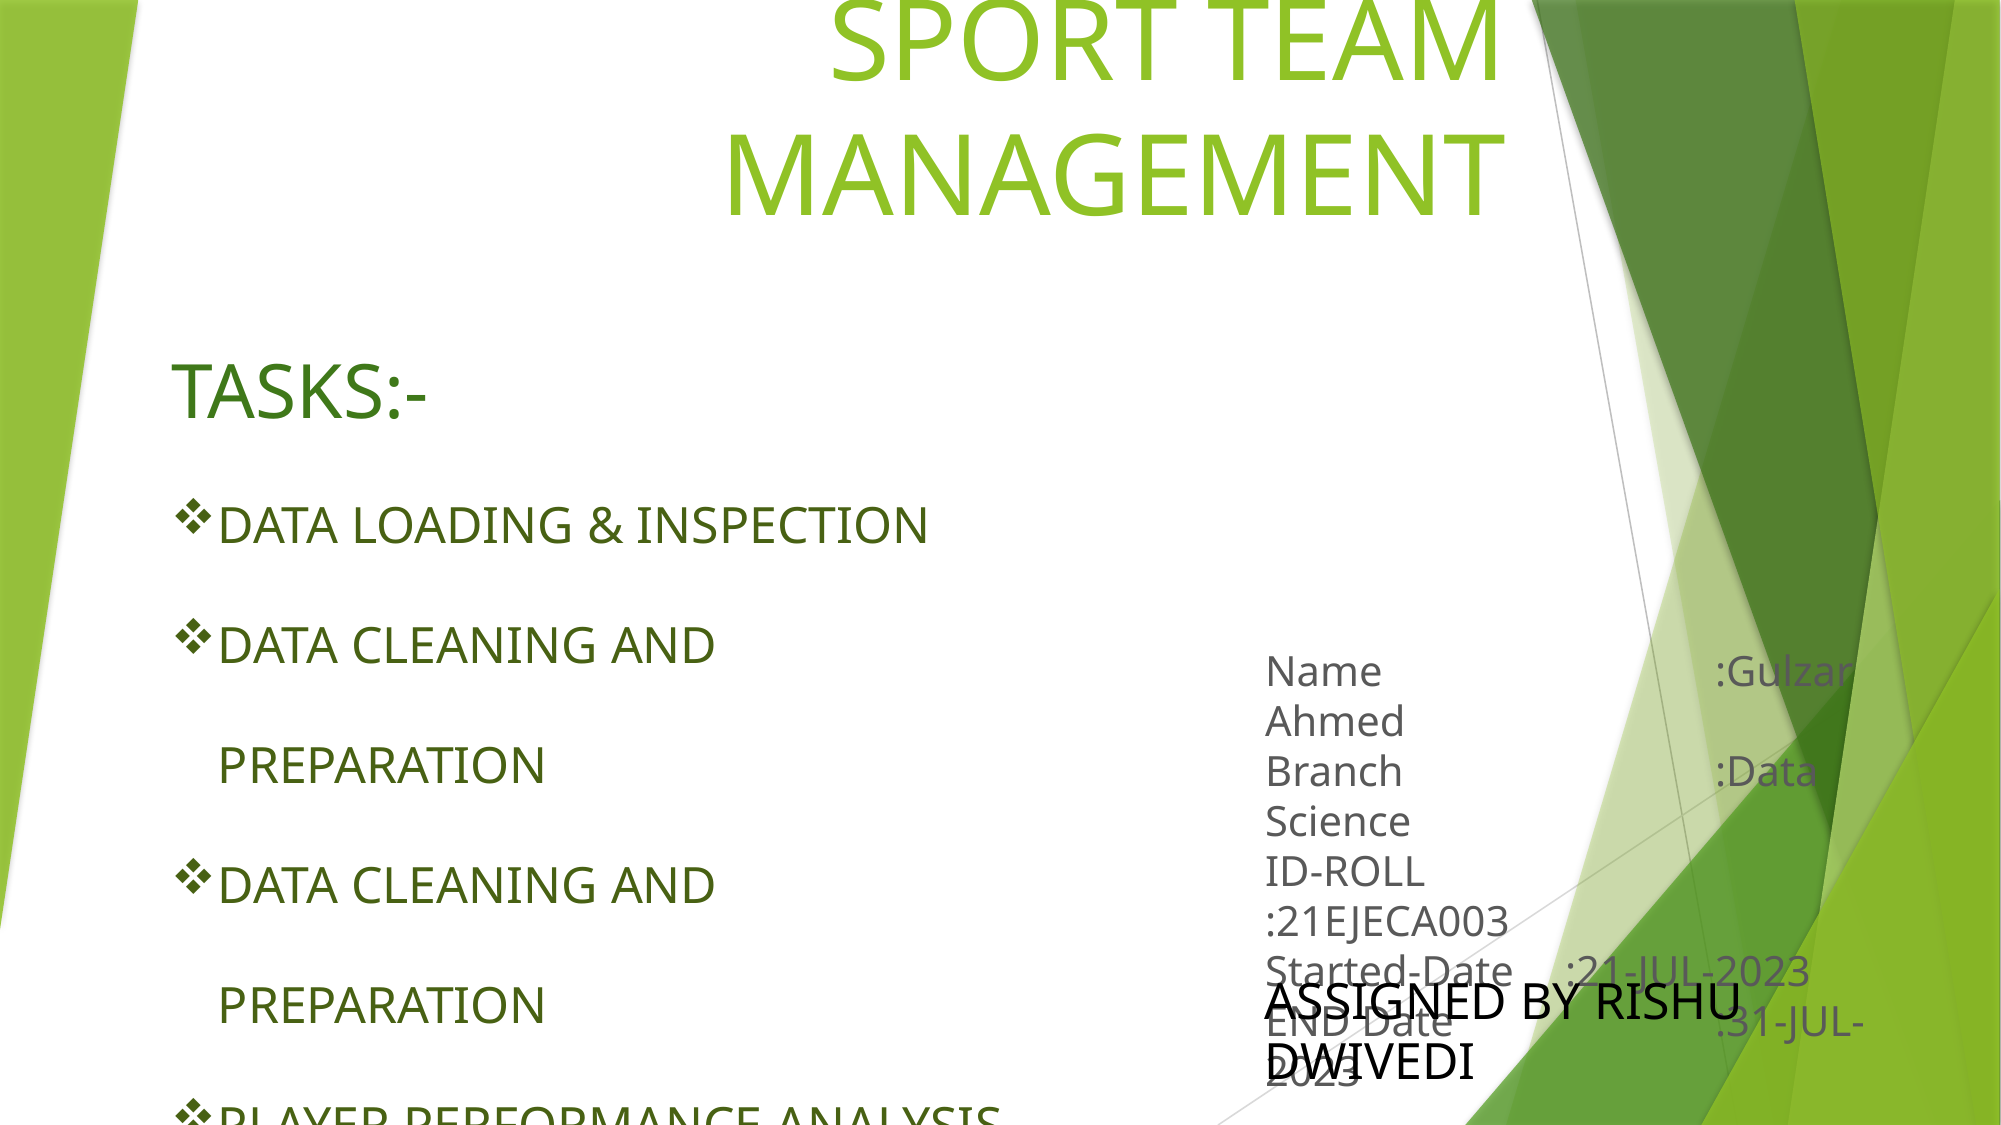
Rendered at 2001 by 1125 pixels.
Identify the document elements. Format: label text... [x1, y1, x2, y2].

title SPORT TEAM MANAGEMENT [90, 0, 1522, 246]
subtitle Name :Gulzar Ahmed Branch :Data Science ID-ROLL :21EJECA003 Started-Date :21-JUL-2023 END Date :31-JUL-2023 [1250, 637, 1932, 922]
text_box ASSIGNED BY RISHU DWIVEDI [1249, 962, 1960, 1098]
text_box TASKS:- DATA LOADING & INSPECTION DATA CLEANING AND PREPARATION DATA CLEANING AND PREPARATION PLAYER PERFORMANCE ANALYSIS PLAYER SELECTION [156, 245, 1029, 1125]
